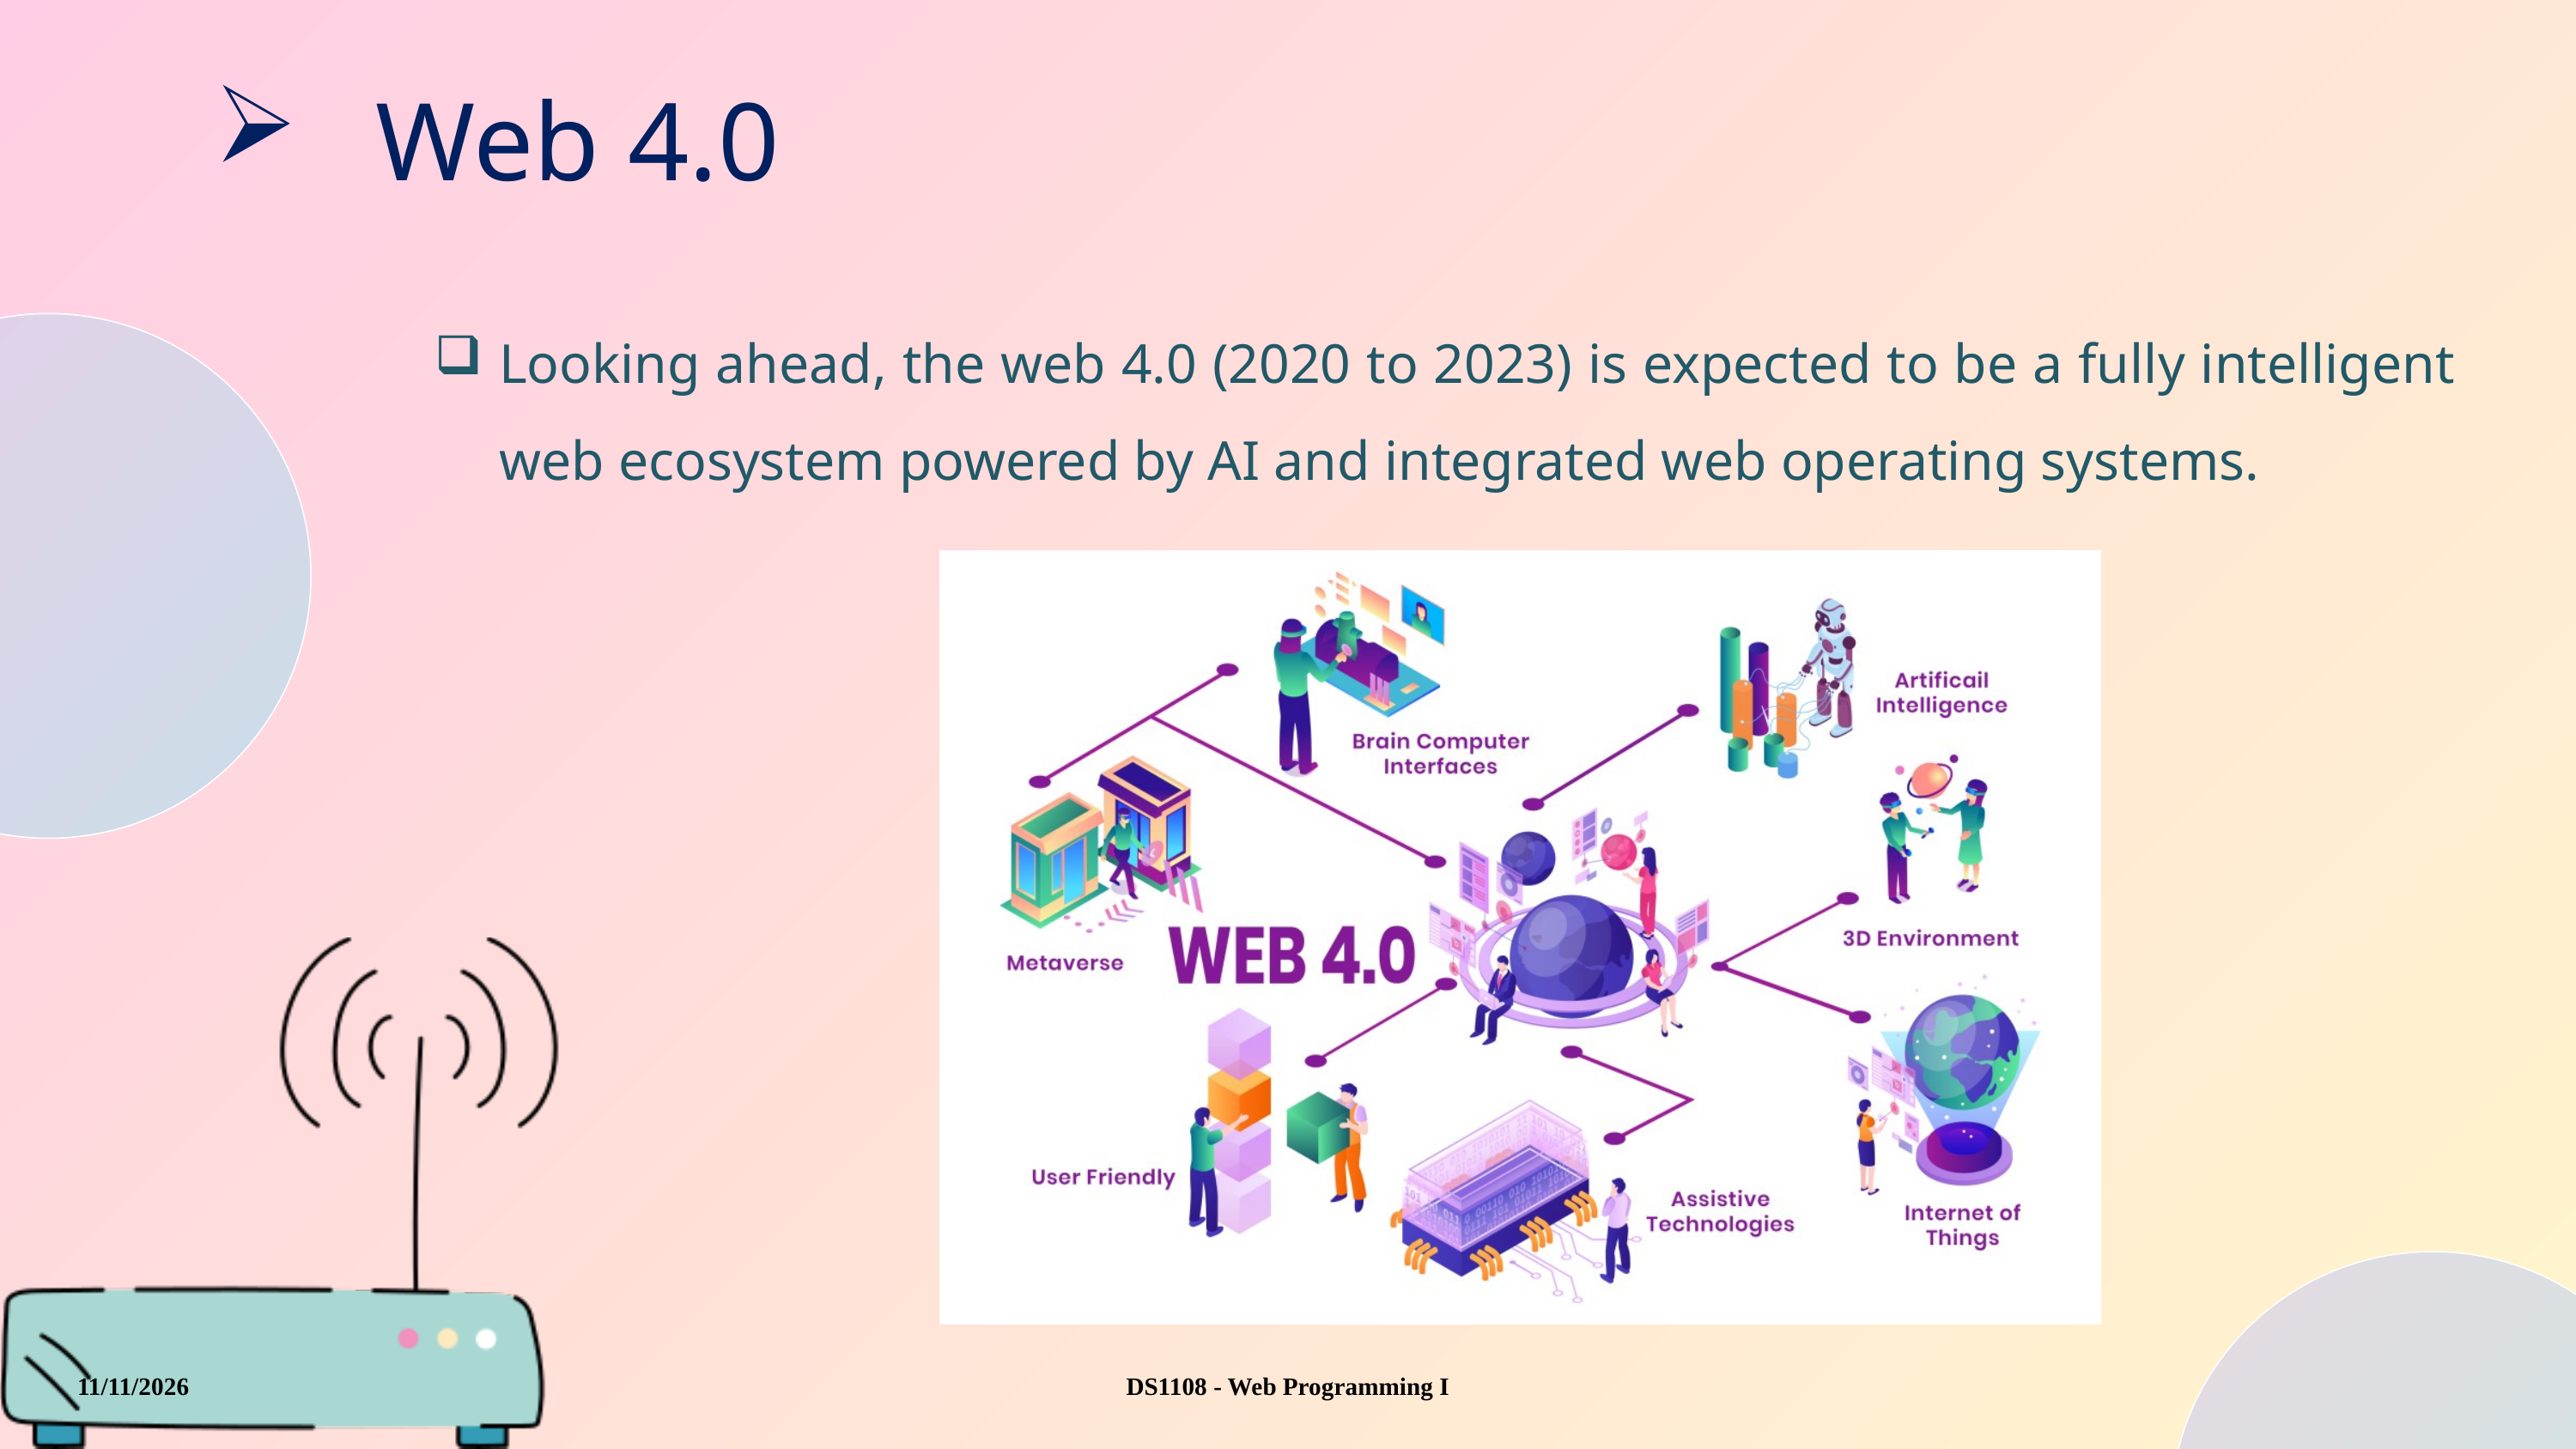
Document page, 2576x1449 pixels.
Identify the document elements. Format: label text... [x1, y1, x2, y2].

picture [939, 549, 2101, 1325]
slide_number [64, 1359, 365, 1411]
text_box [0, 313, 312, 839]
text_box Looking ahead, the web 4.0 (2020 to 2023) is expected to be a fully intelligent web ecosystem powered by AI and integrated web operating systems. [434, 297, 2458, 491]
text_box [2170, 1251, 2576, 1449]
text_box Web 4.0 [214, 58, 2287, 202]
footer DS1108 - Web Programming I [1084, 1359, 1492, 1411]
text_box [0, 937, 574, 1449]
